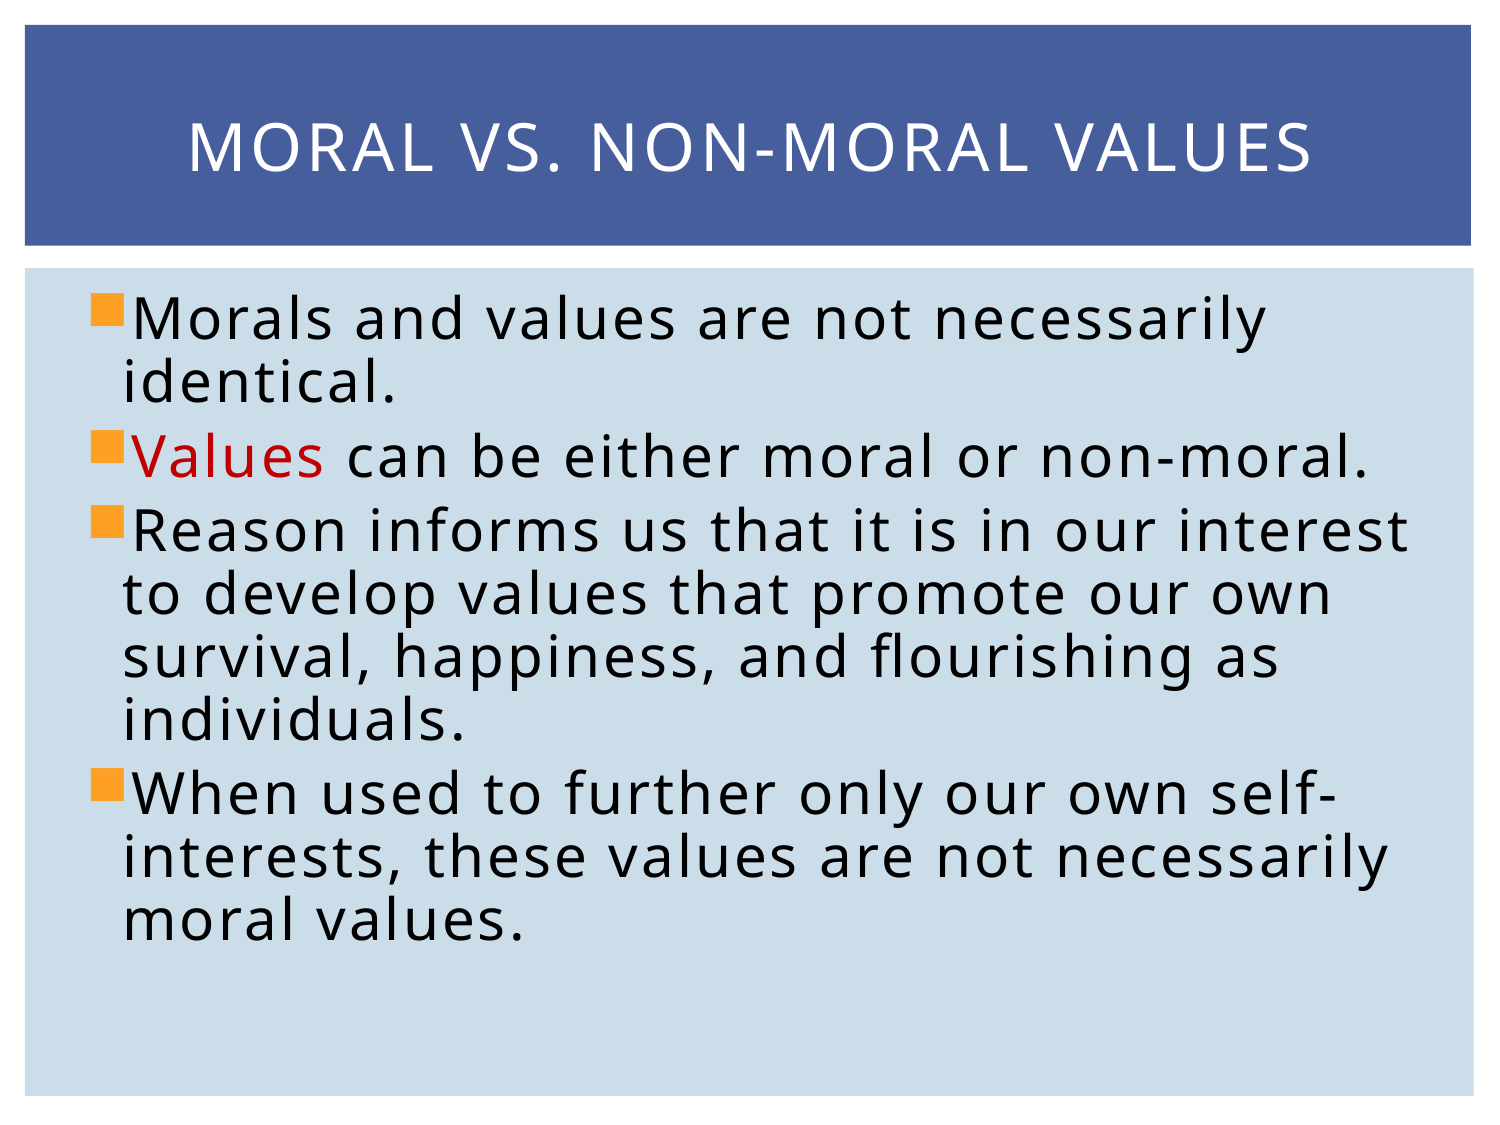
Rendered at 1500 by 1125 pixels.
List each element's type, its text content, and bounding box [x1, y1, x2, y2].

list Morals and values are not necessarily identical. Values can be either moral or non-moral. Reason informs us that it is in our interest to develop values that promote our own survival, happiness, and flourishing as individuals. When used to further only our own self-interests, these values are not necessarily moral values. [62, 281, 1442, 1005]
title Moral vs. Non-Moral Values [62, 58, 1438, 232]
